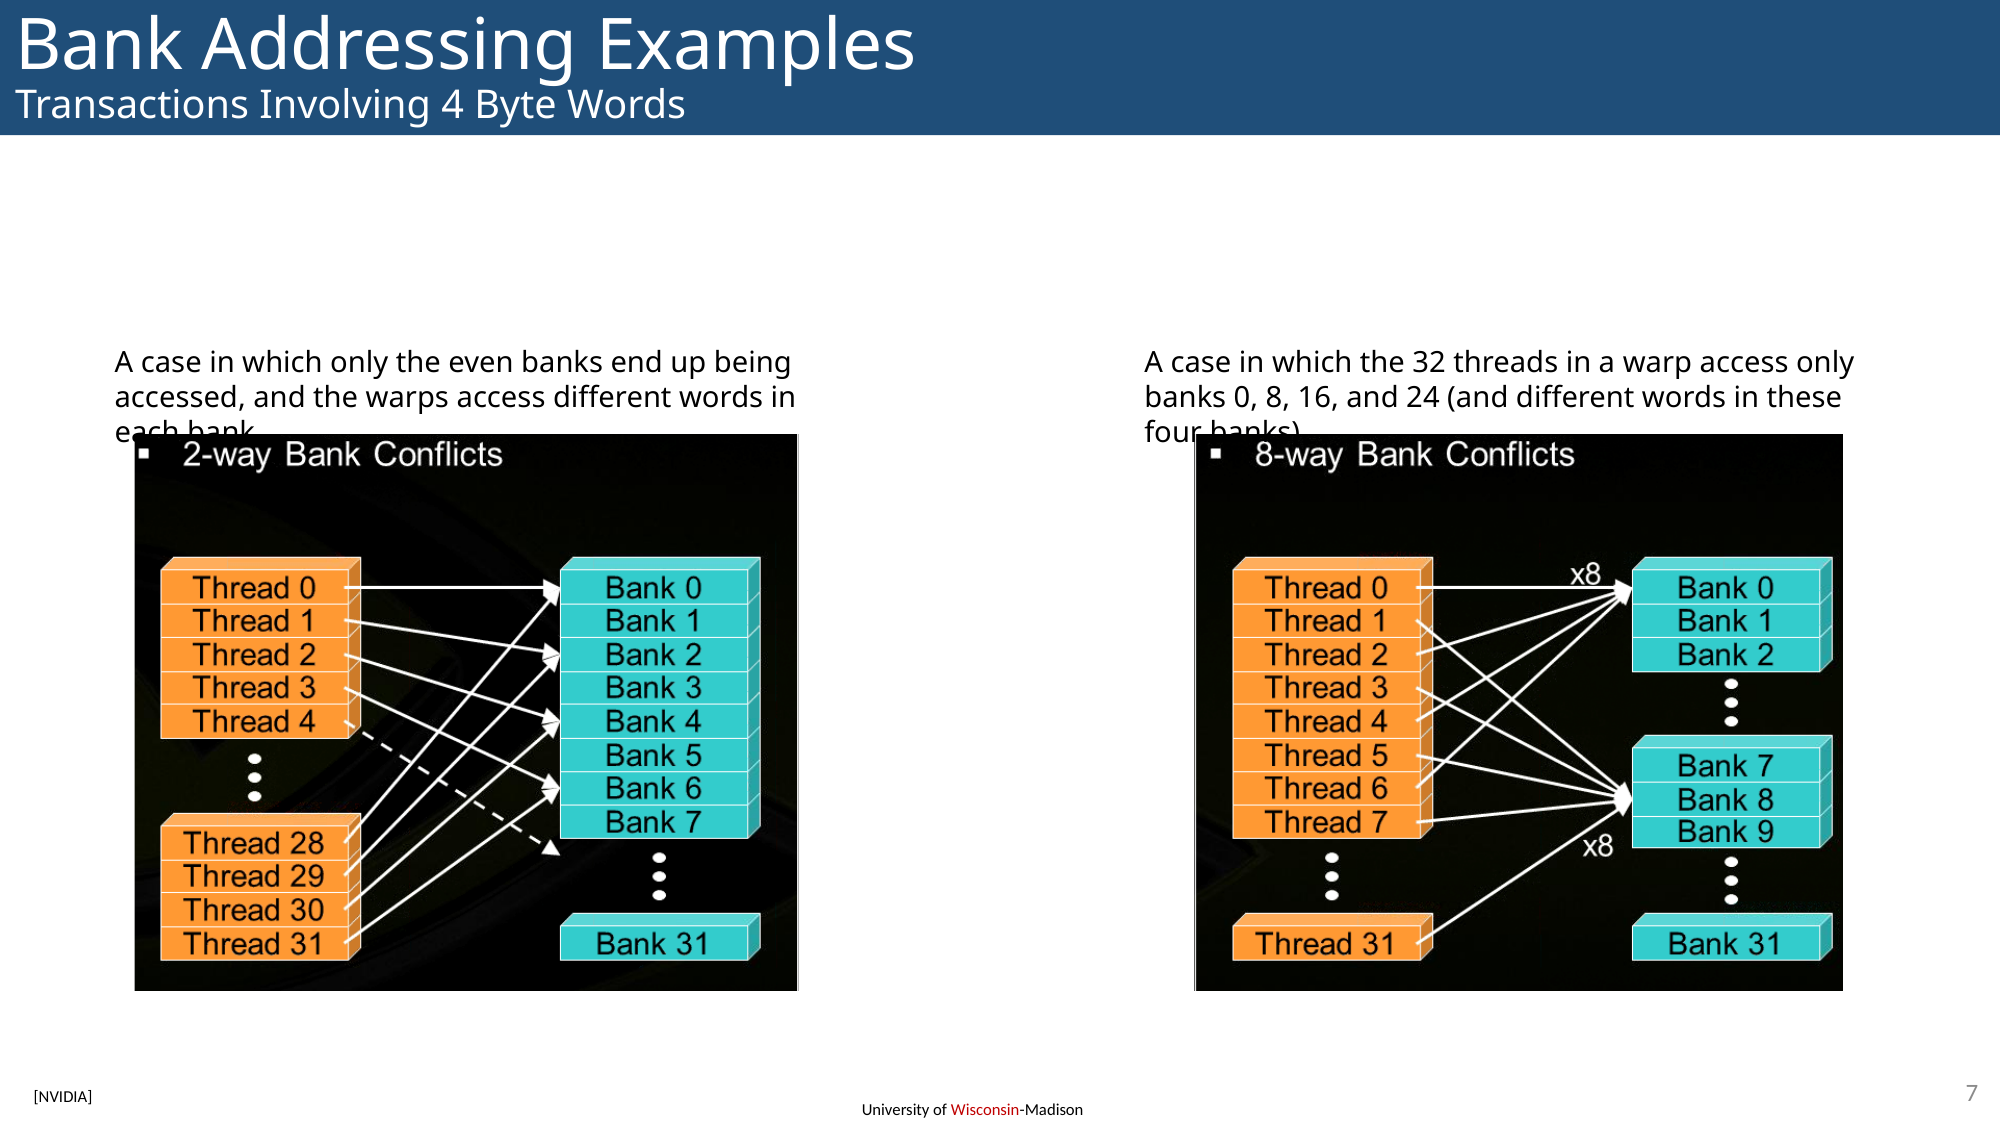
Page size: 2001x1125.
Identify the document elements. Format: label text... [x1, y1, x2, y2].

title Bank Addressing Examples Transactions Involving 4 Byte Words [0, 0, 2000, 136]
slide_number 7 [1879, 1069, 1994, 1114]
picture [1194, 434, 1843, 991]
text_box A case in which only the even banks end up being accessed, and the warps access different words in each bank [99, 335, 834, 456]
text_box A case in which the 32 threads in a warp access only banks 0, 8, 16, and 24 (and different words in these four banks) [1129, 335, 1908, 456]
picture [134, 434, 799, 991]
